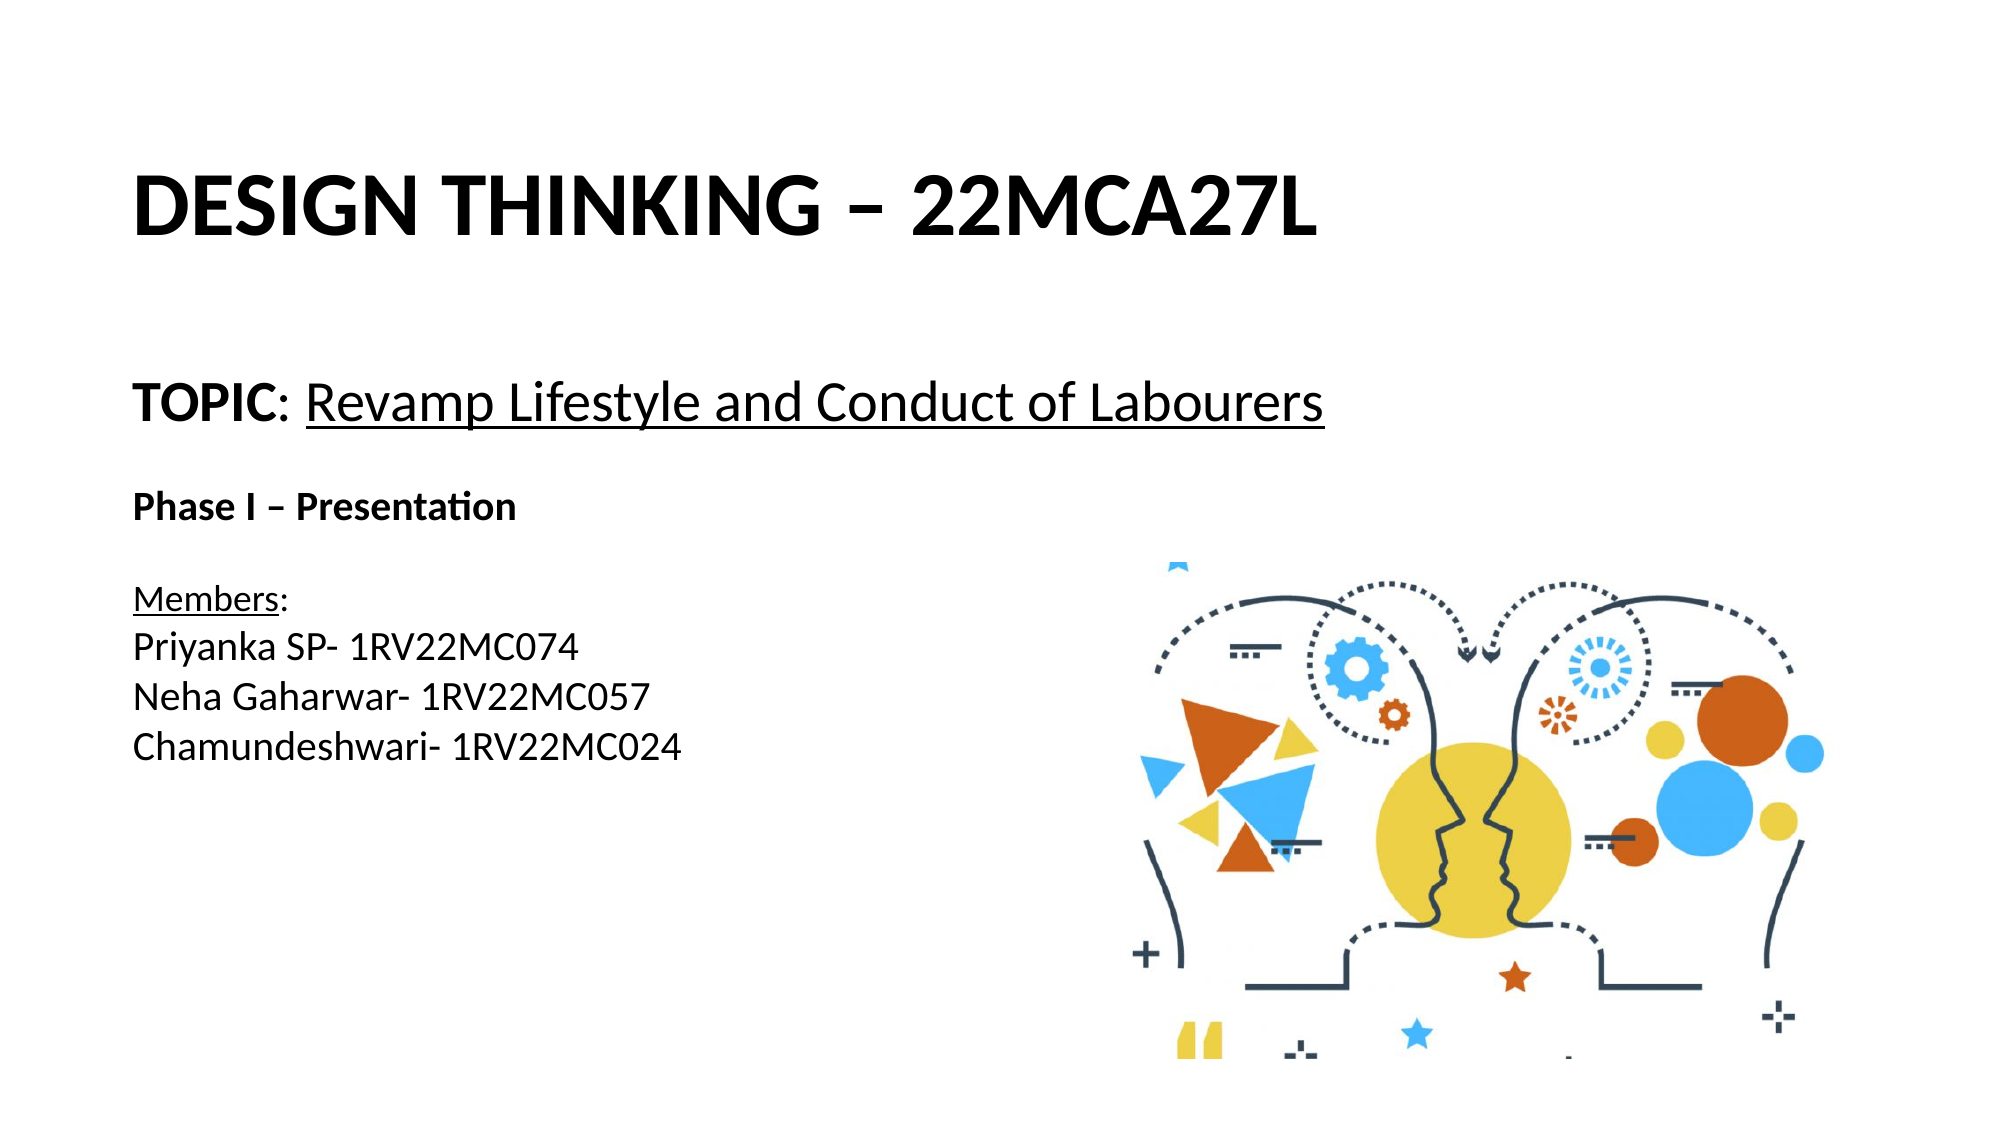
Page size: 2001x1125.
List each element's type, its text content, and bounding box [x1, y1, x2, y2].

picture [1027, 562, 1910, 1059]
text_box DESIGN THINKING – 22MCA27L TOPIC: Revamp Lifestyle and Conduct of Labourers Phase I – Presentation Members: Priyanka SP- 1RV22MC074 Neha Gaharwar- 1RV22MC057 Chamundeshwari- 1RV22MC024 [117, 136, 1531, 776]
